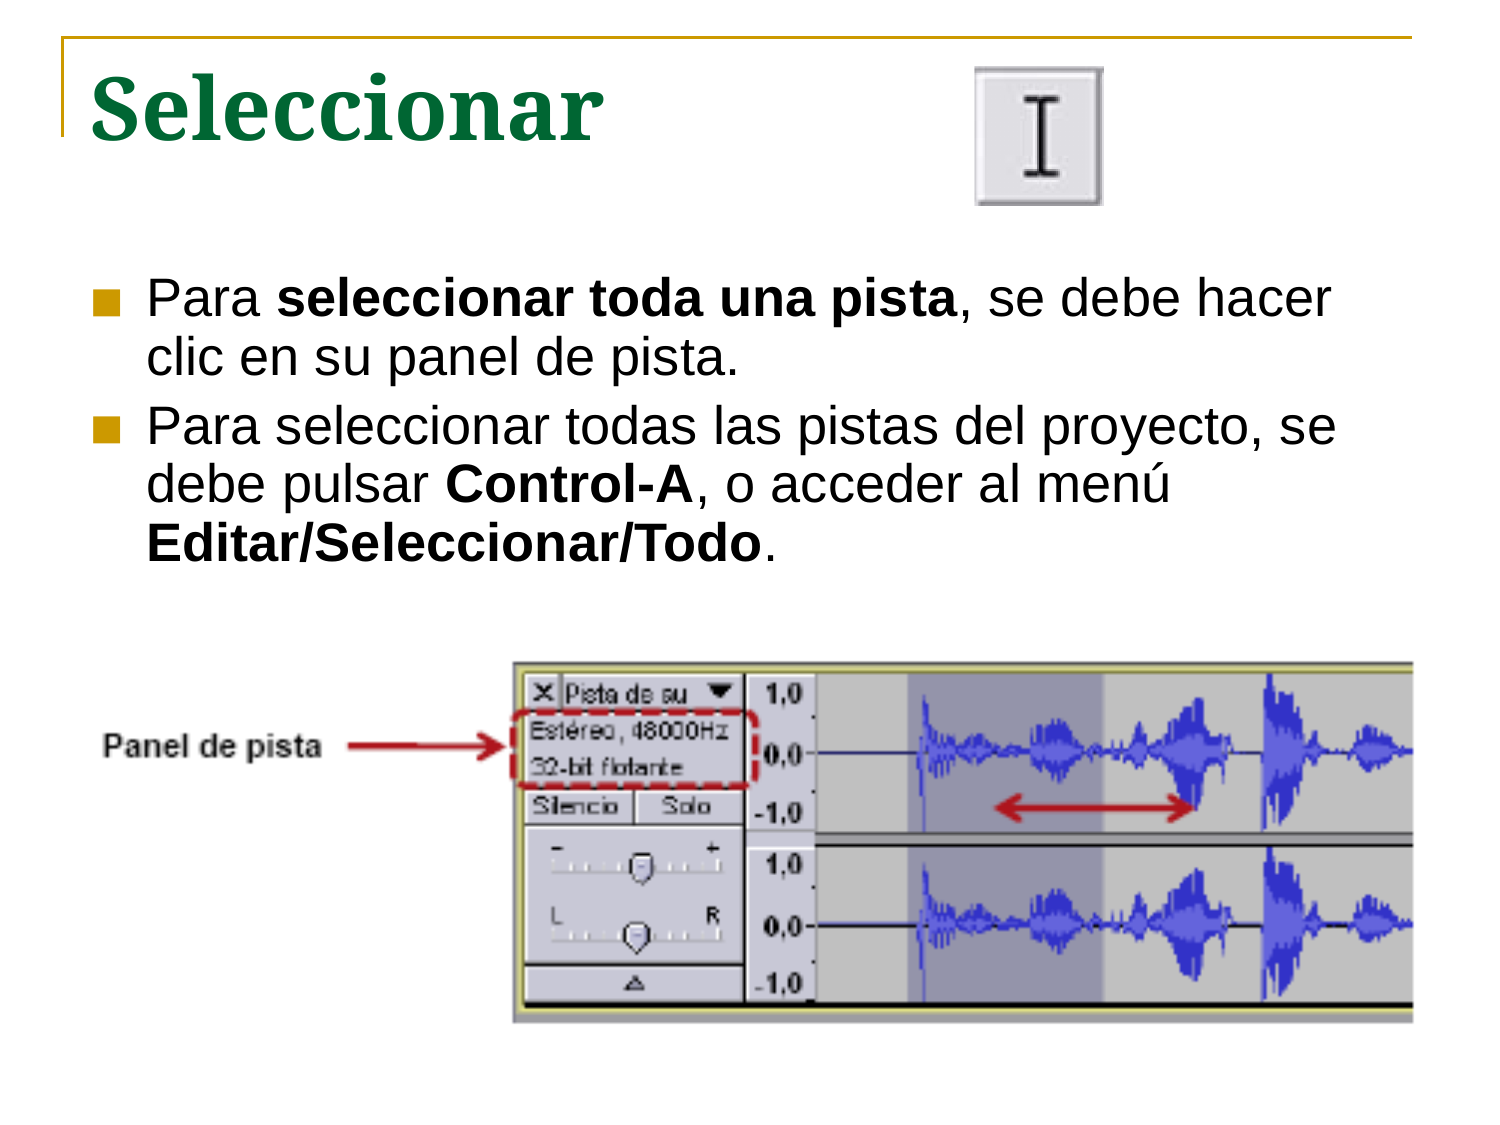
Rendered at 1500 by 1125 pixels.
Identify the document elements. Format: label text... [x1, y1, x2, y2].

picture [52, 621, 1454, 1057]
title Seleccionar [75, 45, 1425, 233]
picture [968, 67, 1110, 206]
list Para seleccionar toda una pista, se debe hacer clic en su panel de pista. Para seleccionar todas las pistas del proyecto, se debe pulsar Control-A, o acceder al menú Editar/Seleccionar/Todo. [75, 262, 1425, 619]
